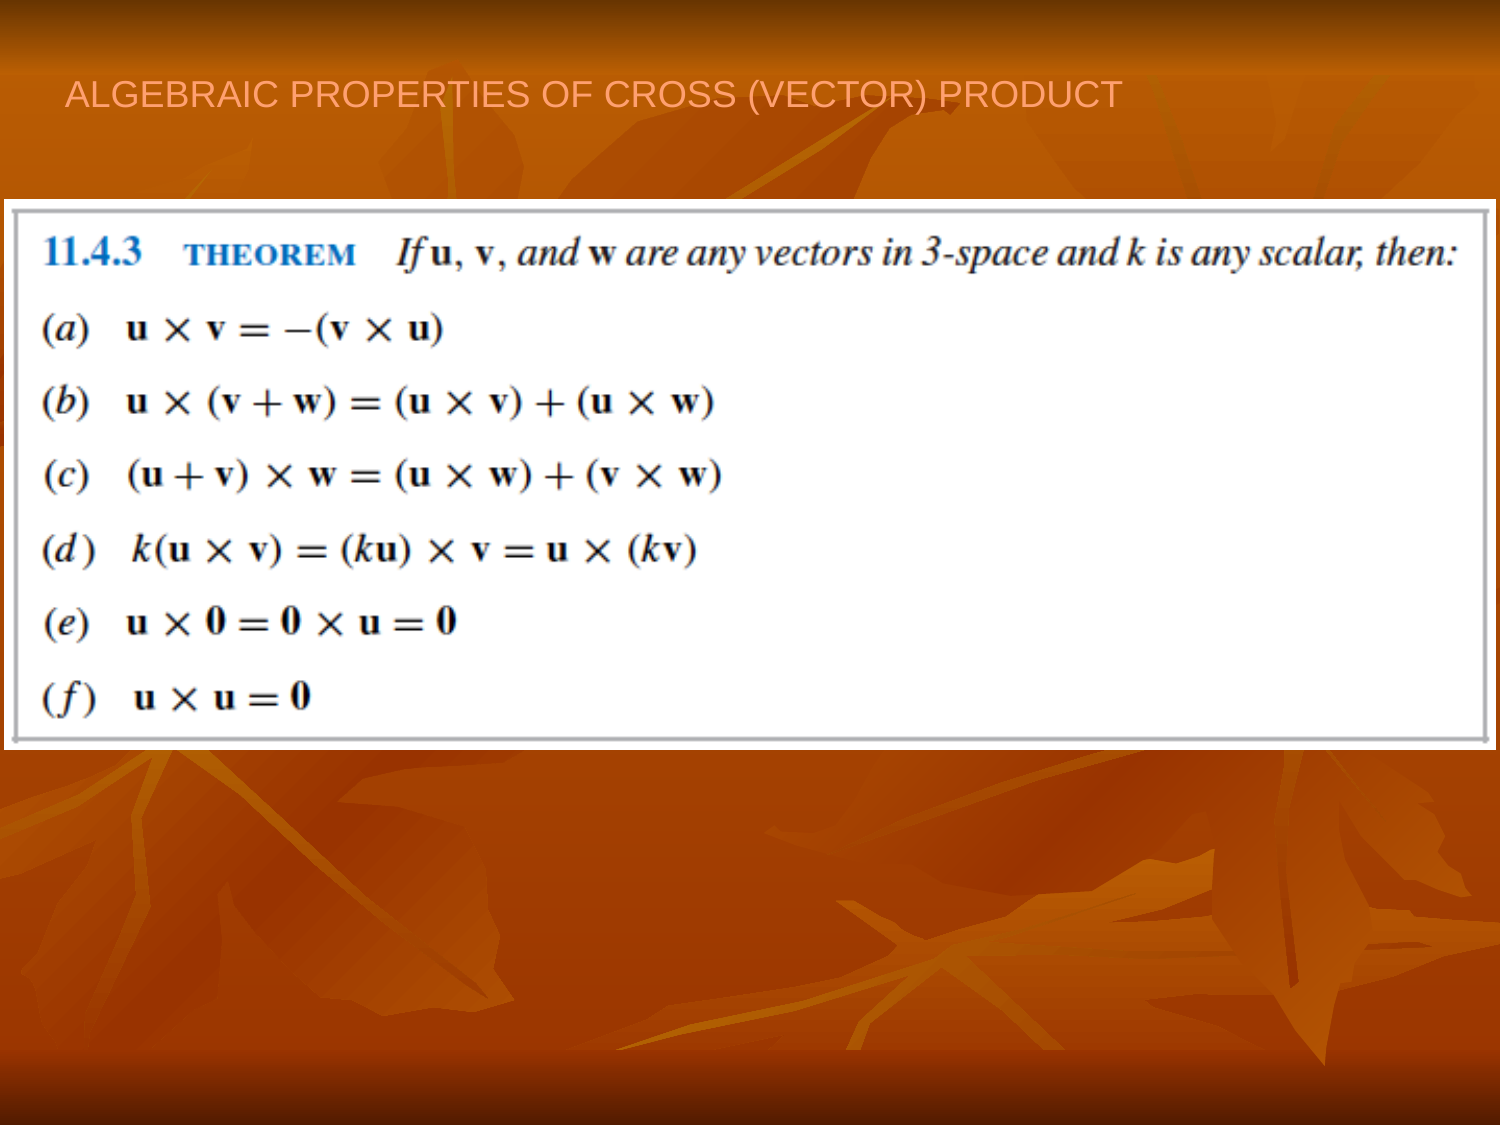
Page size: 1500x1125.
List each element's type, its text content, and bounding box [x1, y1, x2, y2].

picture [3, 199, 1497, 751]
text_box ALGEBRAIC PROPERTIES OF CROSS (VECTOR) PRODUCT [49, 62, 1188, 123]
